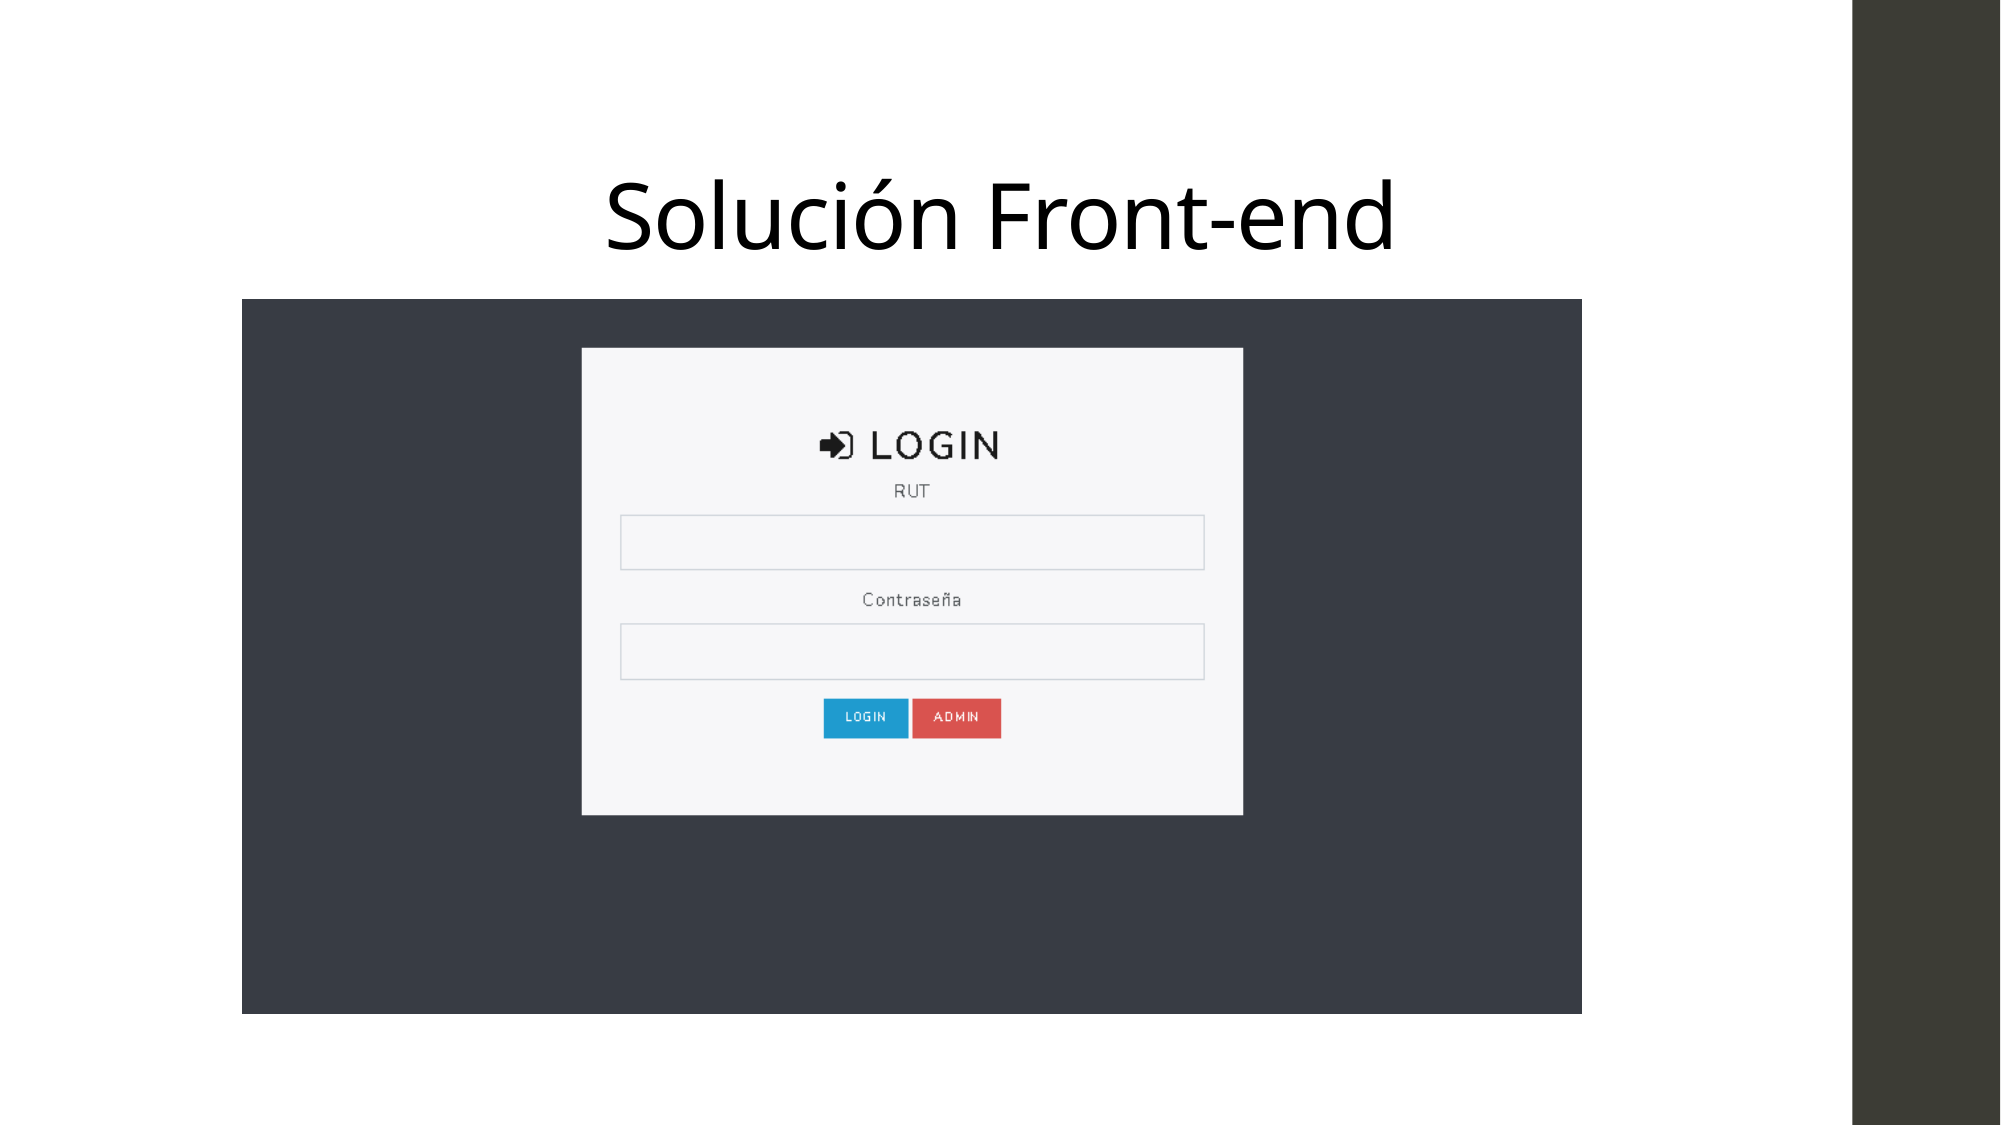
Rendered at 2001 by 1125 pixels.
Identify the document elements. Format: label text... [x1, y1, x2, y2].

title Solución Front-end [206, 60, 1797, 278]
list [242, 299, 1582, 1015]
